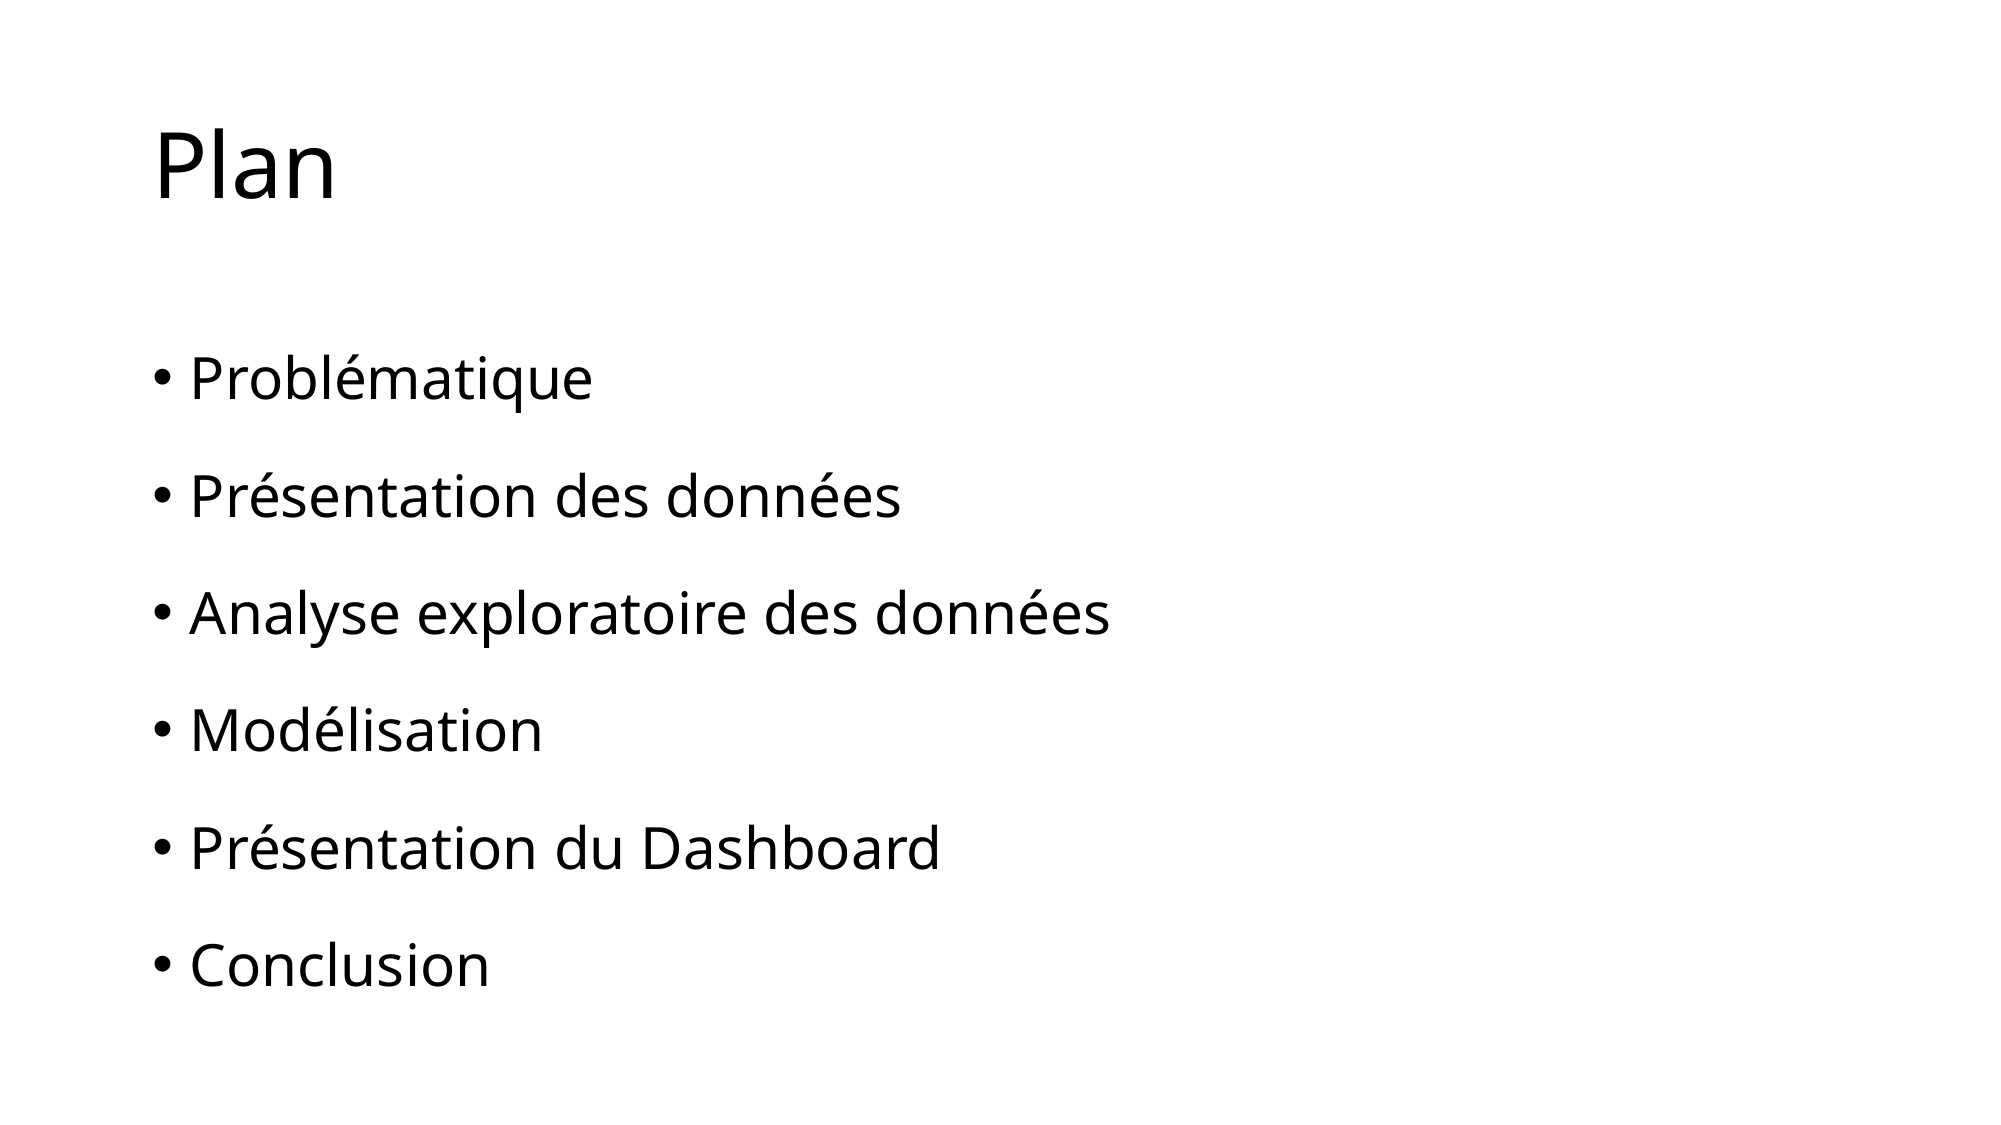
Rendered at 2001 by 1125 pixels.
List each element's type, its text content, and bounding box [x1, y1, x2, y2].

list Problématique Présentation des données Analyse exploratoire des données Modélisation Présentation du Dashboard Conclusion [137, 299, 1863, 1014]
title Plan [137, 59, 1863, 278]
